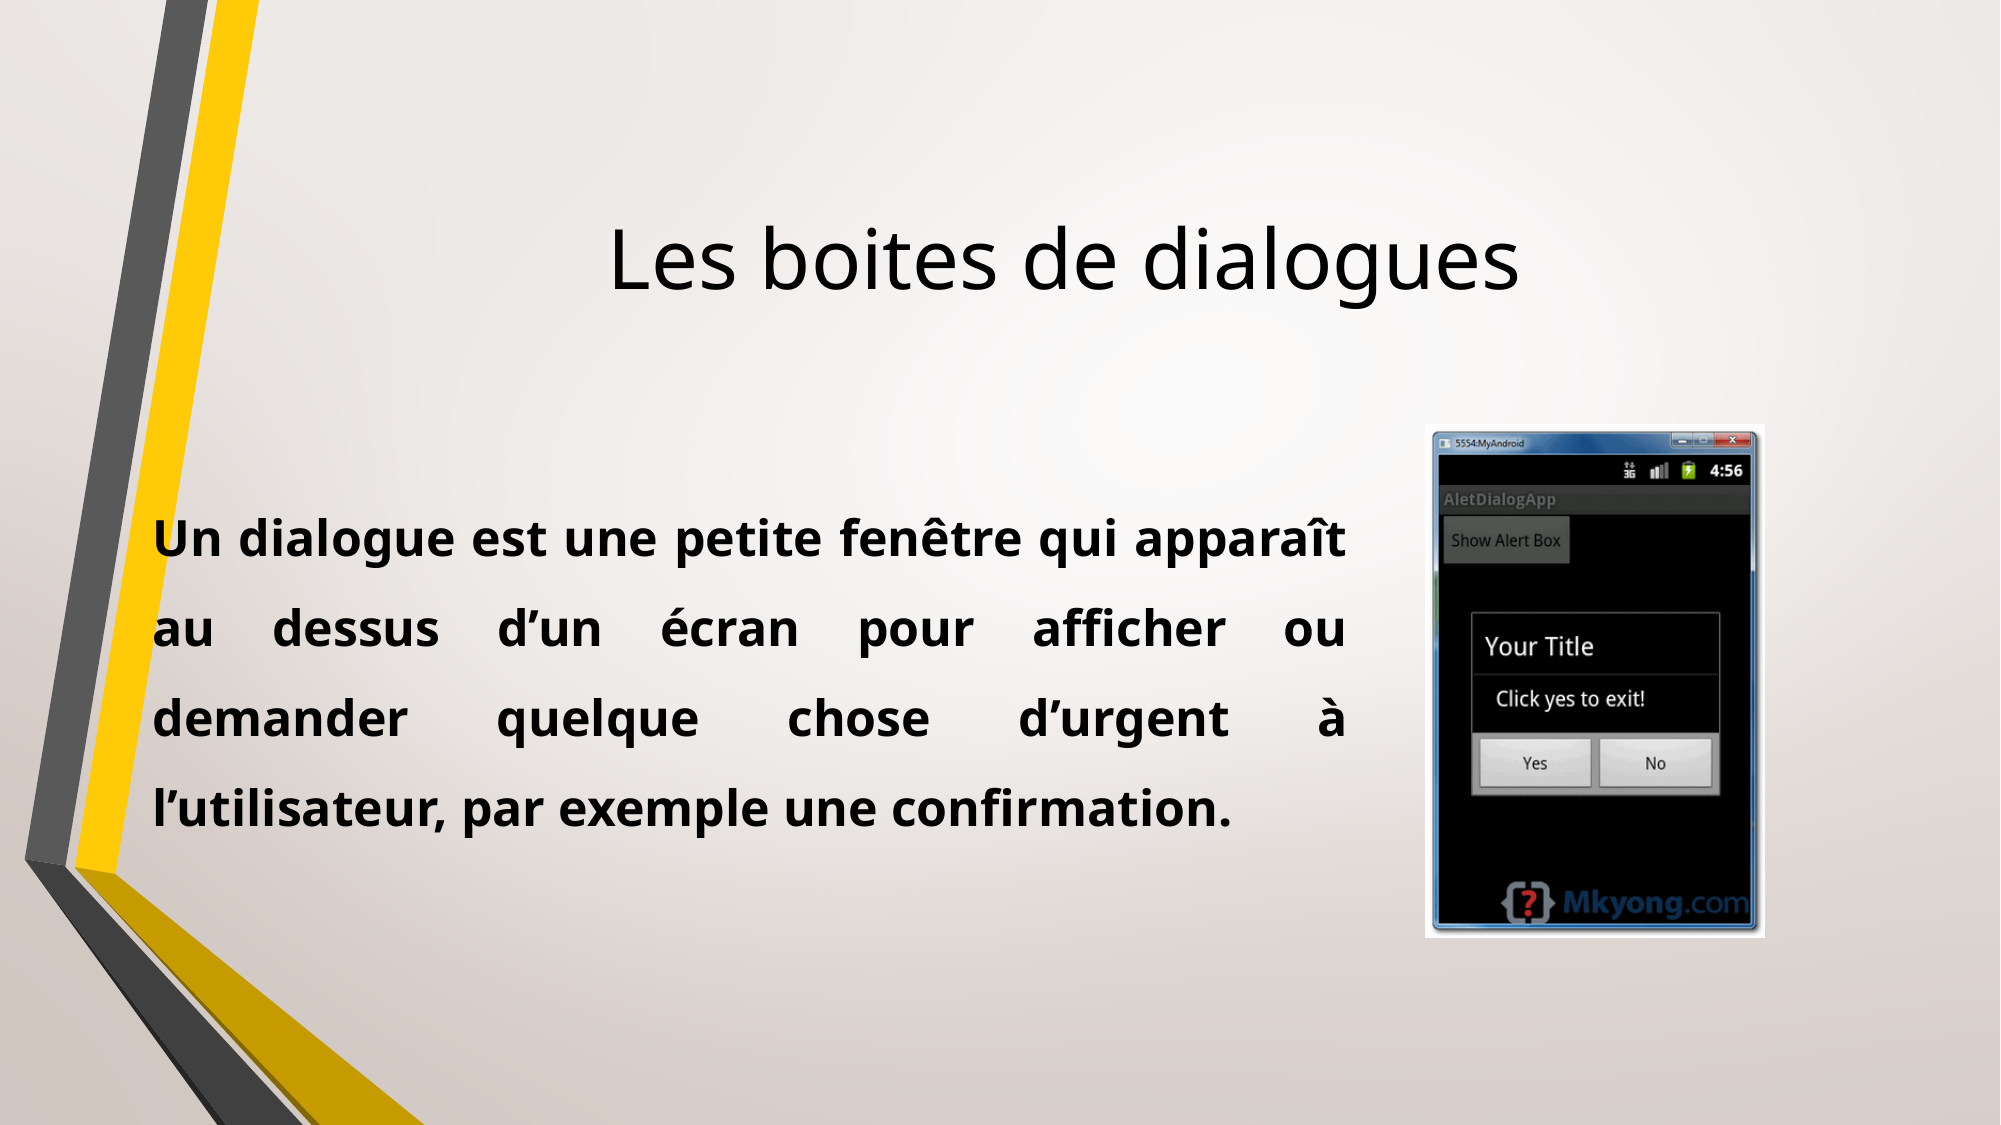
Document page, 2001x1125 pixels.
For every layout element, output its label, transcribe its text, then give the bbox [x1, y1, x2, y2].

list Un dialogue est une petite fenêtre qui apparaît au dessus d’un écran pour aﬃcher ou demander quelque chose d’urgent à l’utilisateur, par exemple une conﬁrmation. [137, 299, 1363, 1014]
title Les boites de dialogues [243, 112, 1887, 400]
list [1424, 424, 1765, 938]
